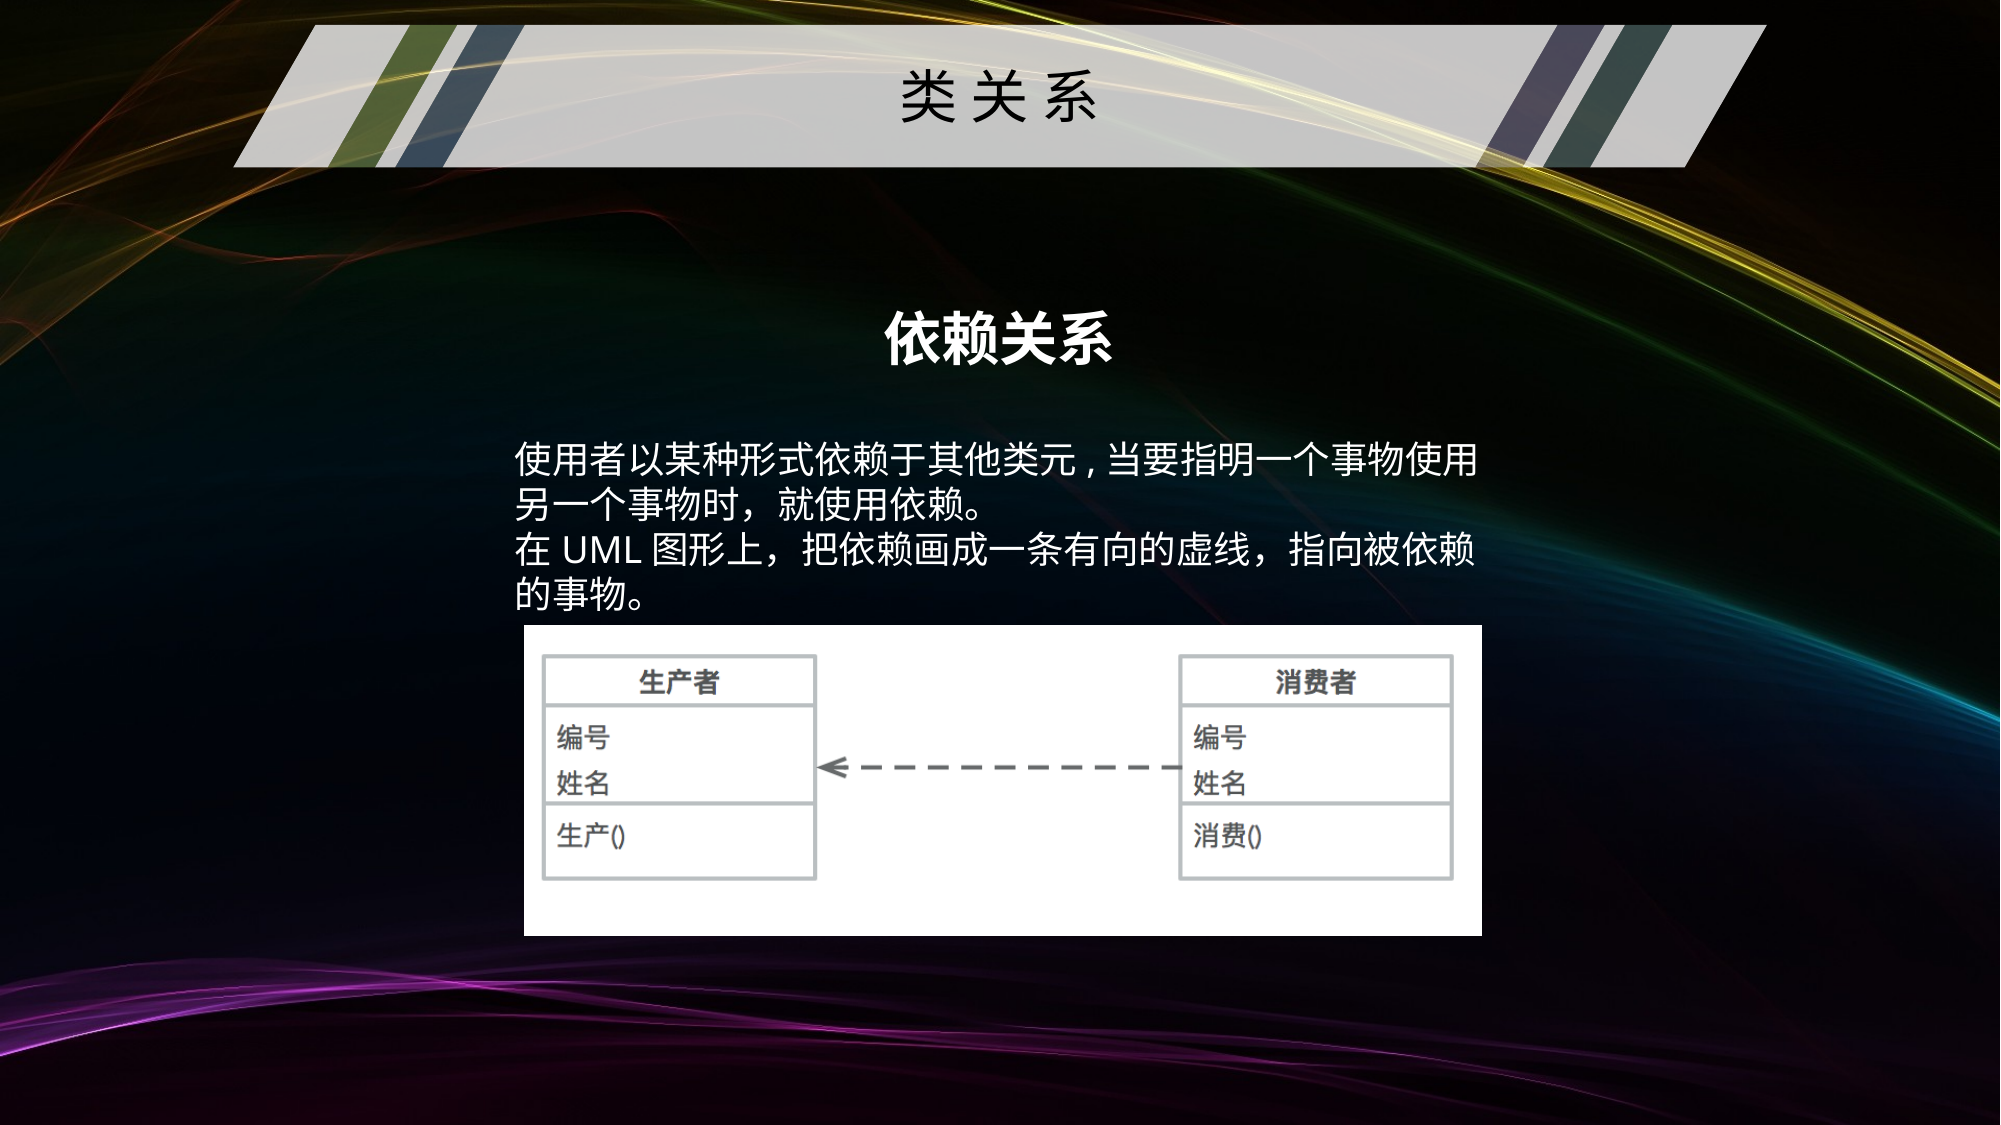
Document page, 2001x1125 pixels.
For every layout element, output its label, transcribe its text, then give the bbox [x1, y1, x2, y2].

text_box 依赖关系 [868, 294, 1132, 380]
text_box [440, 23, 1560, 169]
picture [0, 0, 2000, 1125]
text_box [1520, 23, 1627, 169]
text_box [396, 23, 524, 169]
text_box 类 关 系 [609, 53, 1390, 139]
footer [662, 1042, 1338, 1103]
text_box [329, 23, 456, 169]
text_box [373, 23, 480, 169]
text_box 使用者以某种形式依赖于其他类元,当要指明一个事物使用另一个事物时，就使用依赖。 在UML图形上，把依赖画成一条有向的虚线，指向被依赖的事物。 [500, 428, 1500, 624]
slide_number 15 [1412, 1042, 1863, 1103]
text_box [231, 23, 412, 169]
text_box [1544, 23, 1671, 169]
text_box [1588, 23, 1769, 169]
text_box [1476, 23, 1604, 169]
